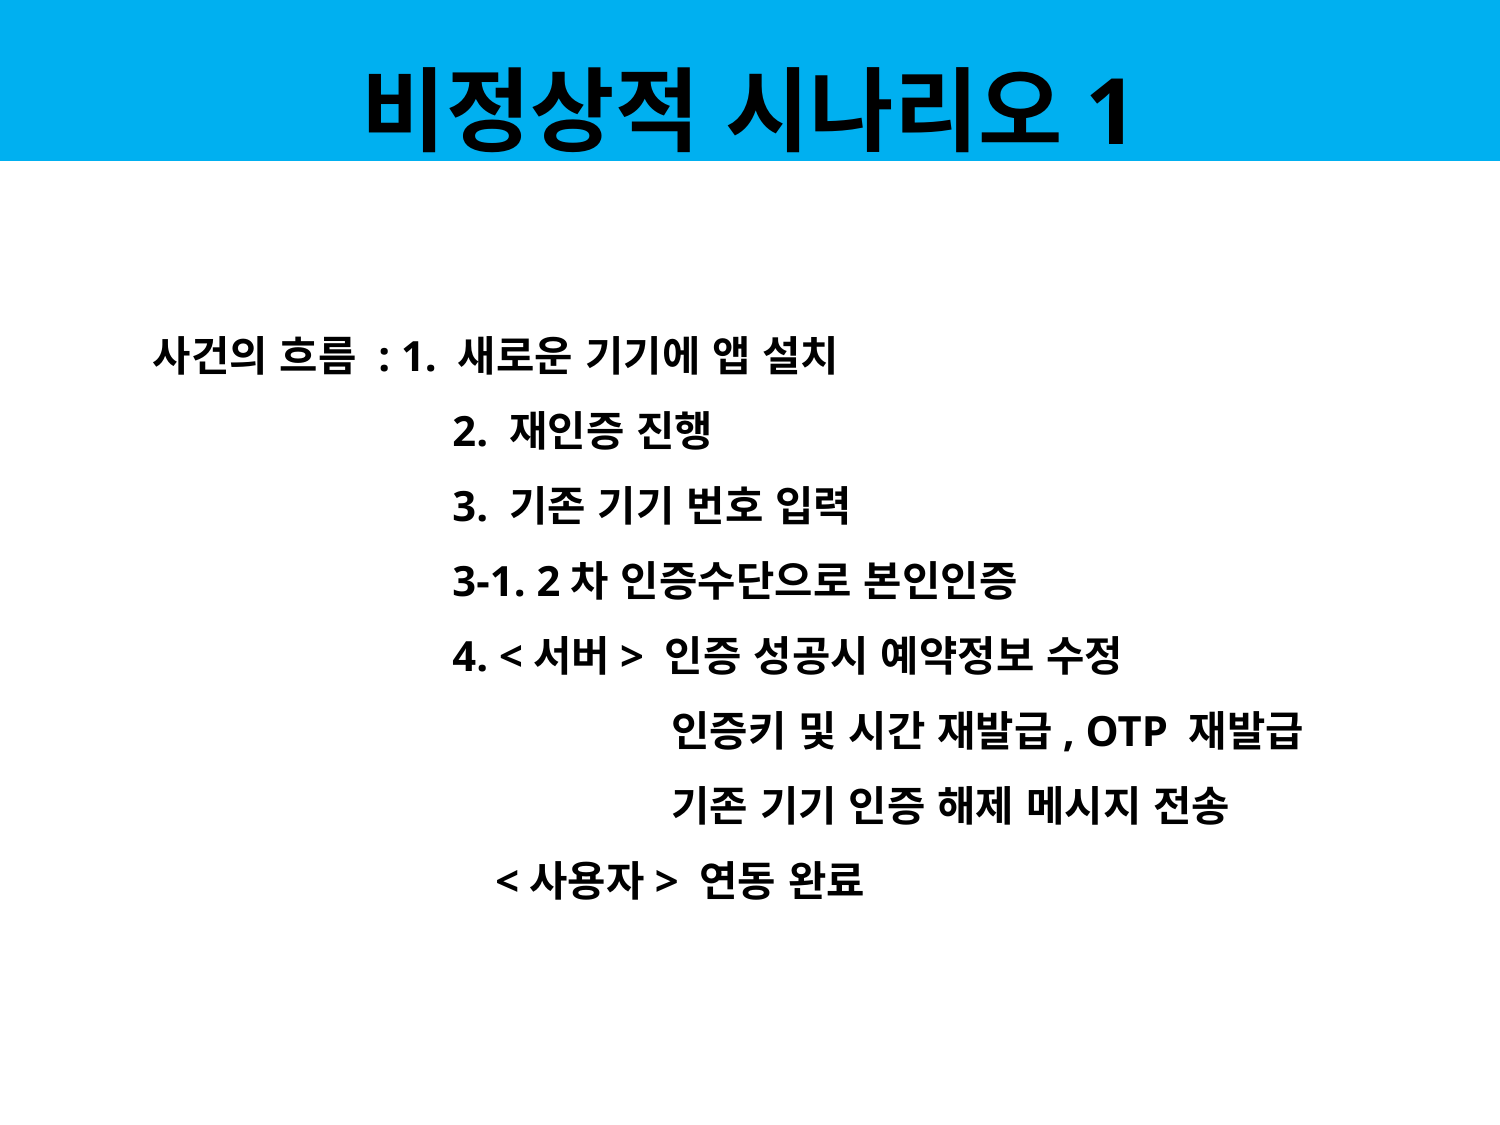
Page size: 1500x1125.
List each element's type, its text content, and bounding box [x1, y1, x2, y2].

title 비정상적 시나리오1 [0, 0, 1500, 161]
text_box 사건의 흐름 : 1. 새로운 기기에 앱 설치 2. 재인증 진행 3. 기존 기기 번호 입력 3-1. 2차 인증수단으로 본인인증 4. <서버> 인증 성공시 예약정보 수정 인증키 및 시간 재발급, OTP 재발급 기존 기기 인증 해제 메시지 전송 <사용자> 연동 완료 [137, 209, 1413, 1001]
text_box [112, 184, 1388, 976]
